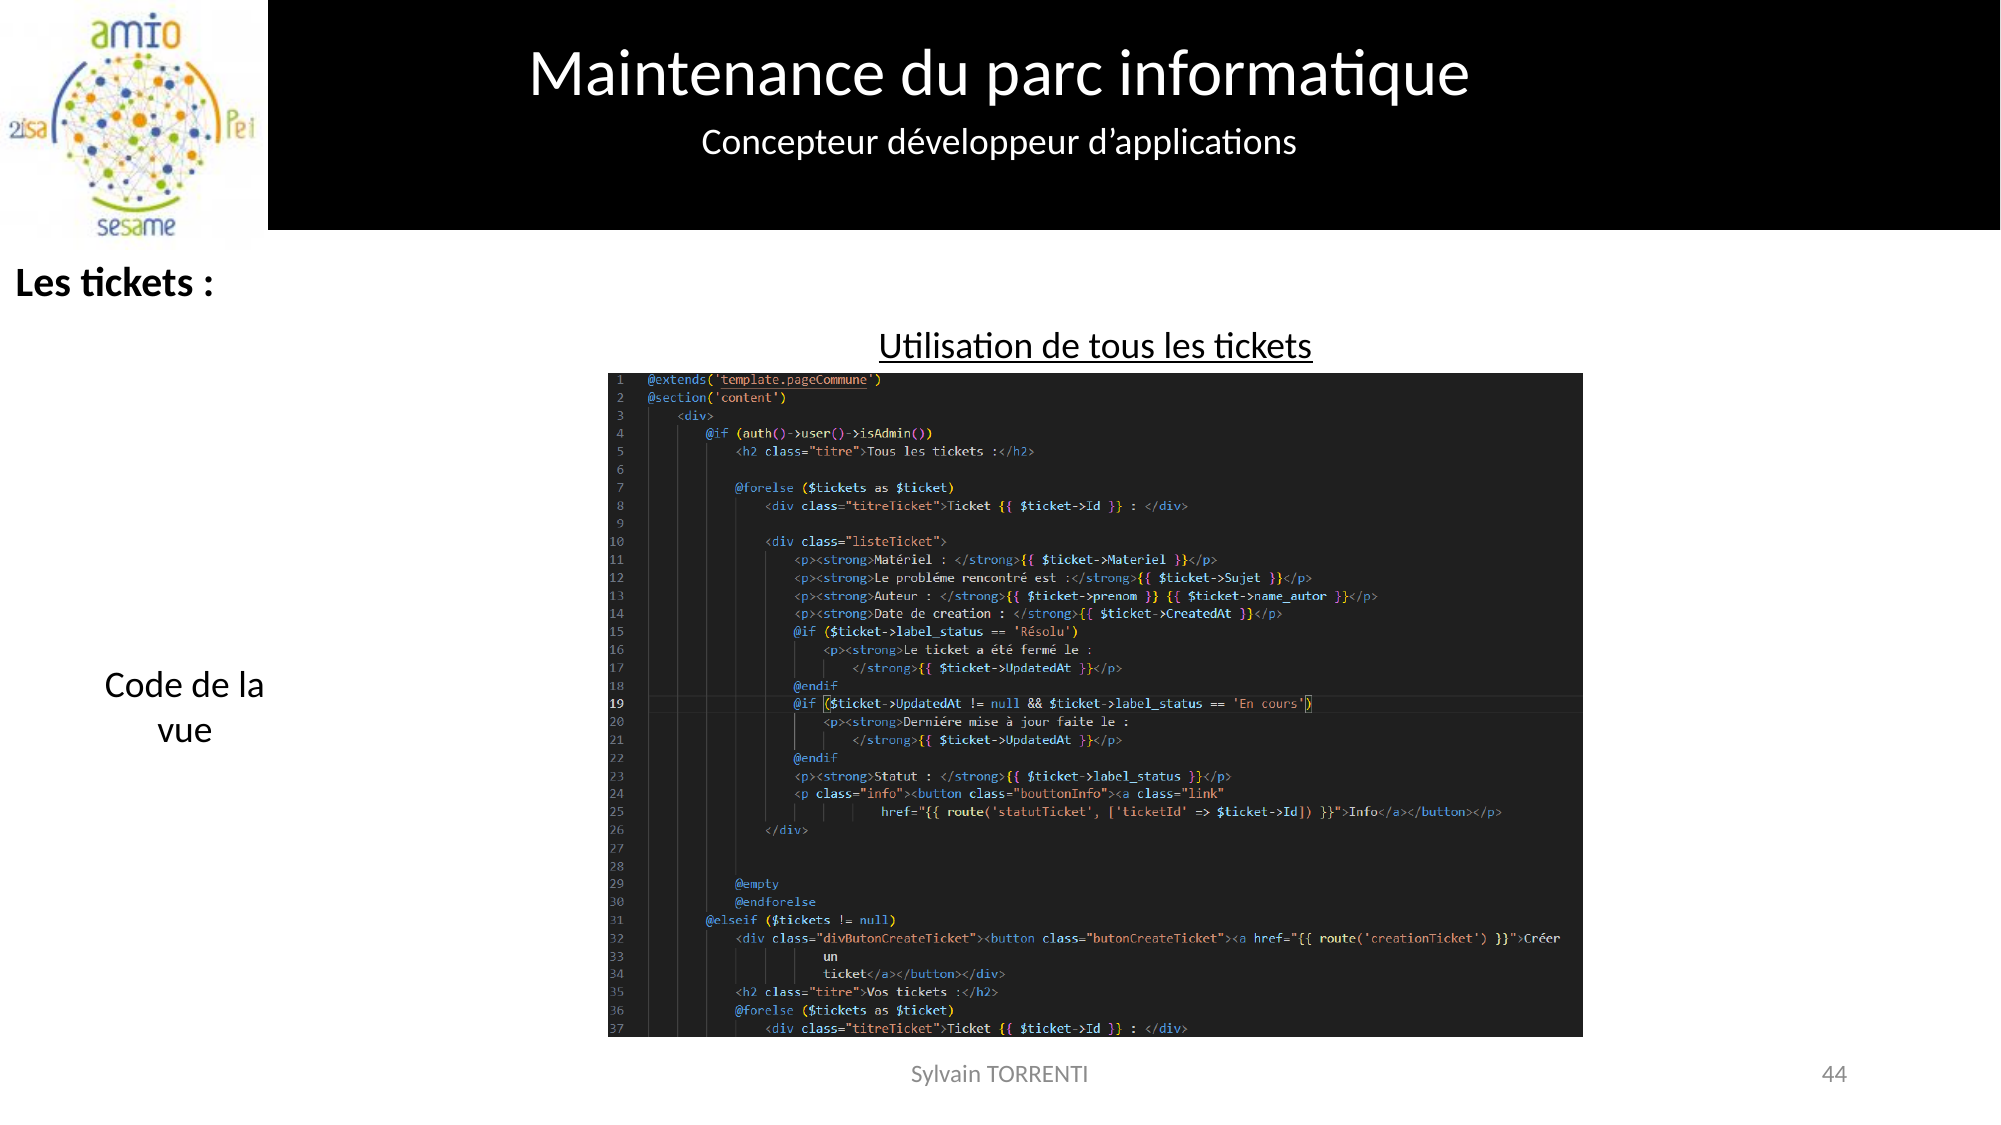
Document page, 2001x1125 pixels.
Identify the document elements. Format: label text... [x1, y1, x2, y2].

picture [608, 373, 1583, 1037]
footer Sylvain TORRENTI [662, 1042, 1338, 1103]
text_box Utilisation de tous les tickets [863, 313, 1328, 373]
picture [0, 0, 268, 250]
text_box Code de la vue [89, 652, 280, 758]
slide_number 44 [1412, 1042, 1863, 1103]
text_box Les tickets : [0, 247, 230, 313]
